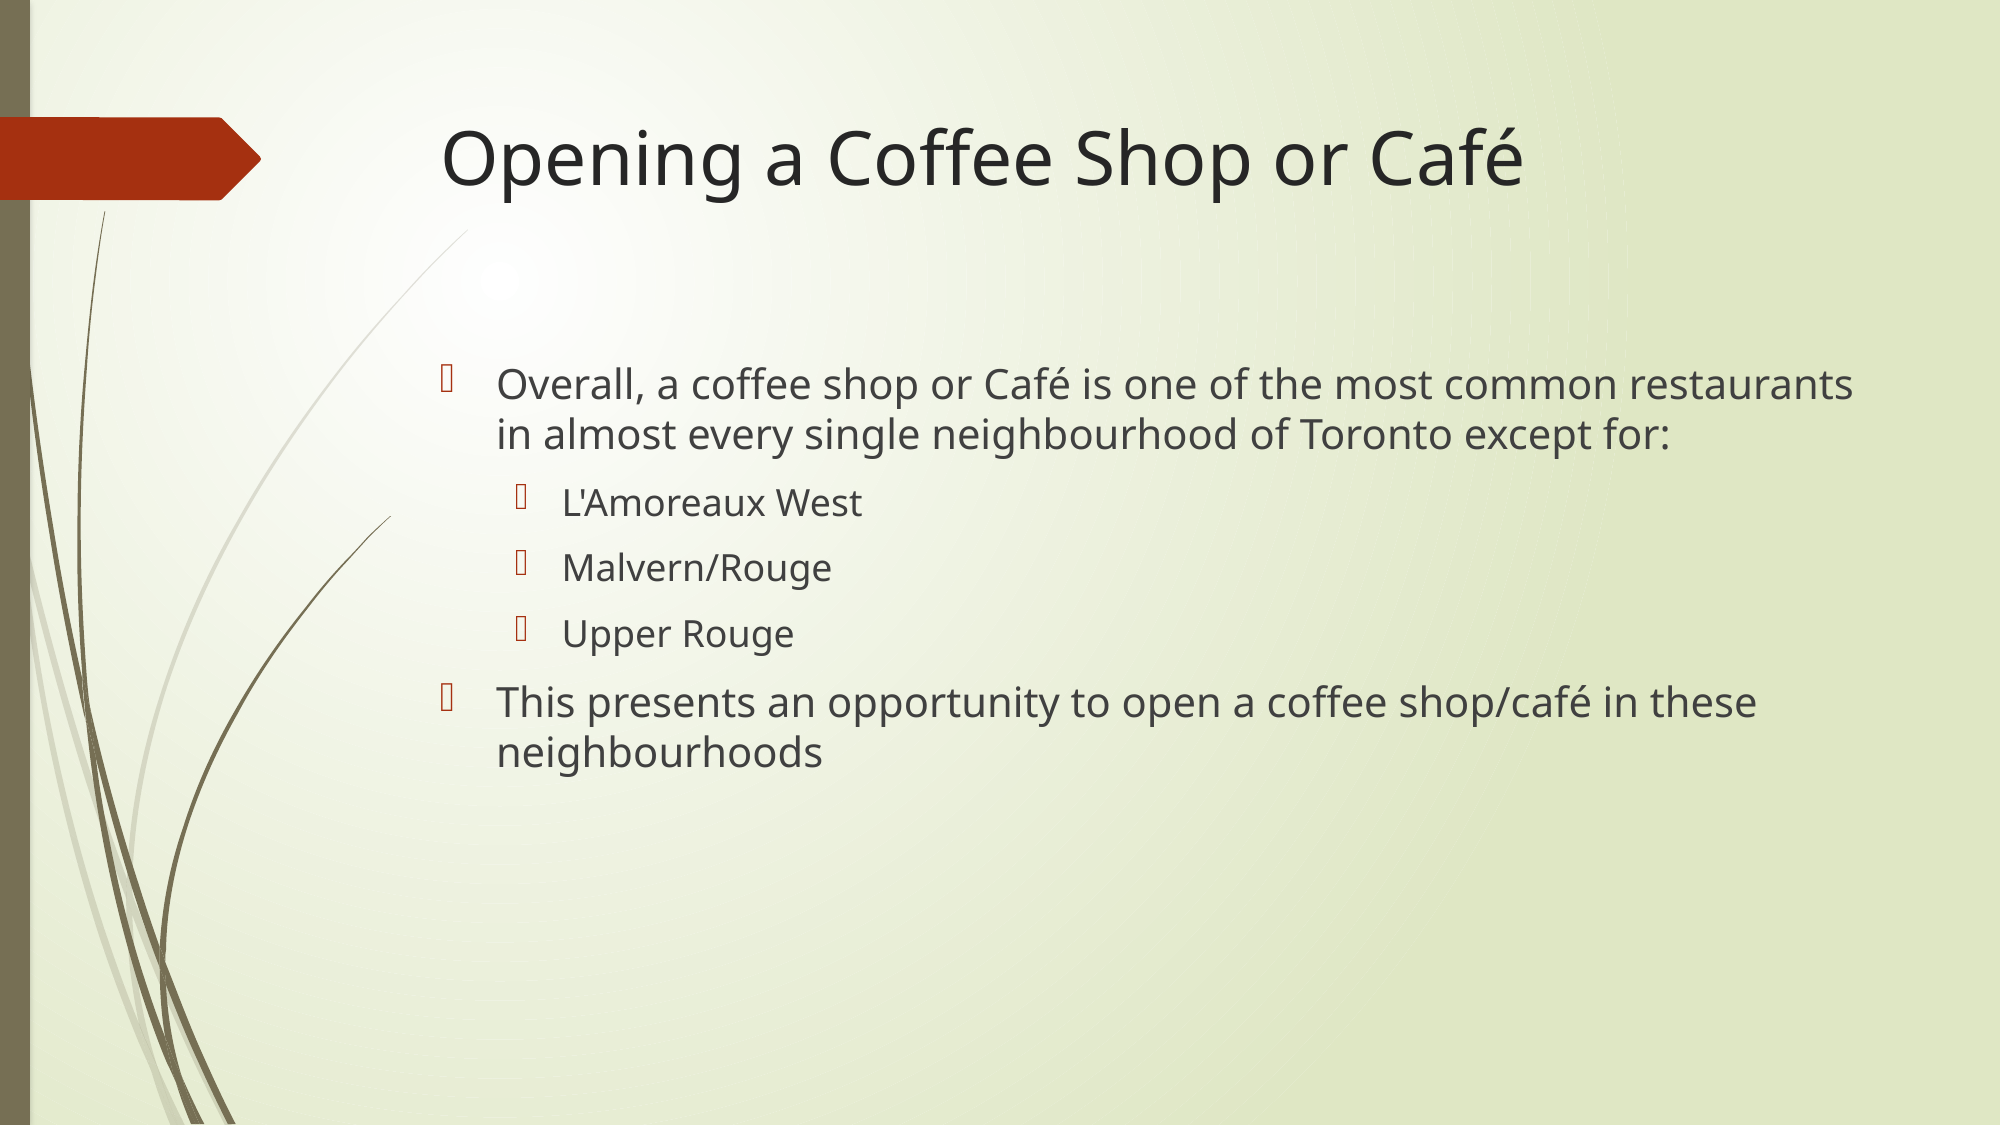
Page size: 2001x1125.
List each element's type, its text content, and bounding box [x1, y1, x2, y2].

list Overall, a coffee shop or Café is one of the most common restaurants in almost every single neighbourhood of Toronto except for: L'Amoreaux West Malvern/Rouge Upper Rouge This presents an opportunity to open a coffee shop/café in these neighbourhoods [424, 350, 1888, 1083]
title Opening a Coffee Shop or Café [425, 102, 1888, 313]
